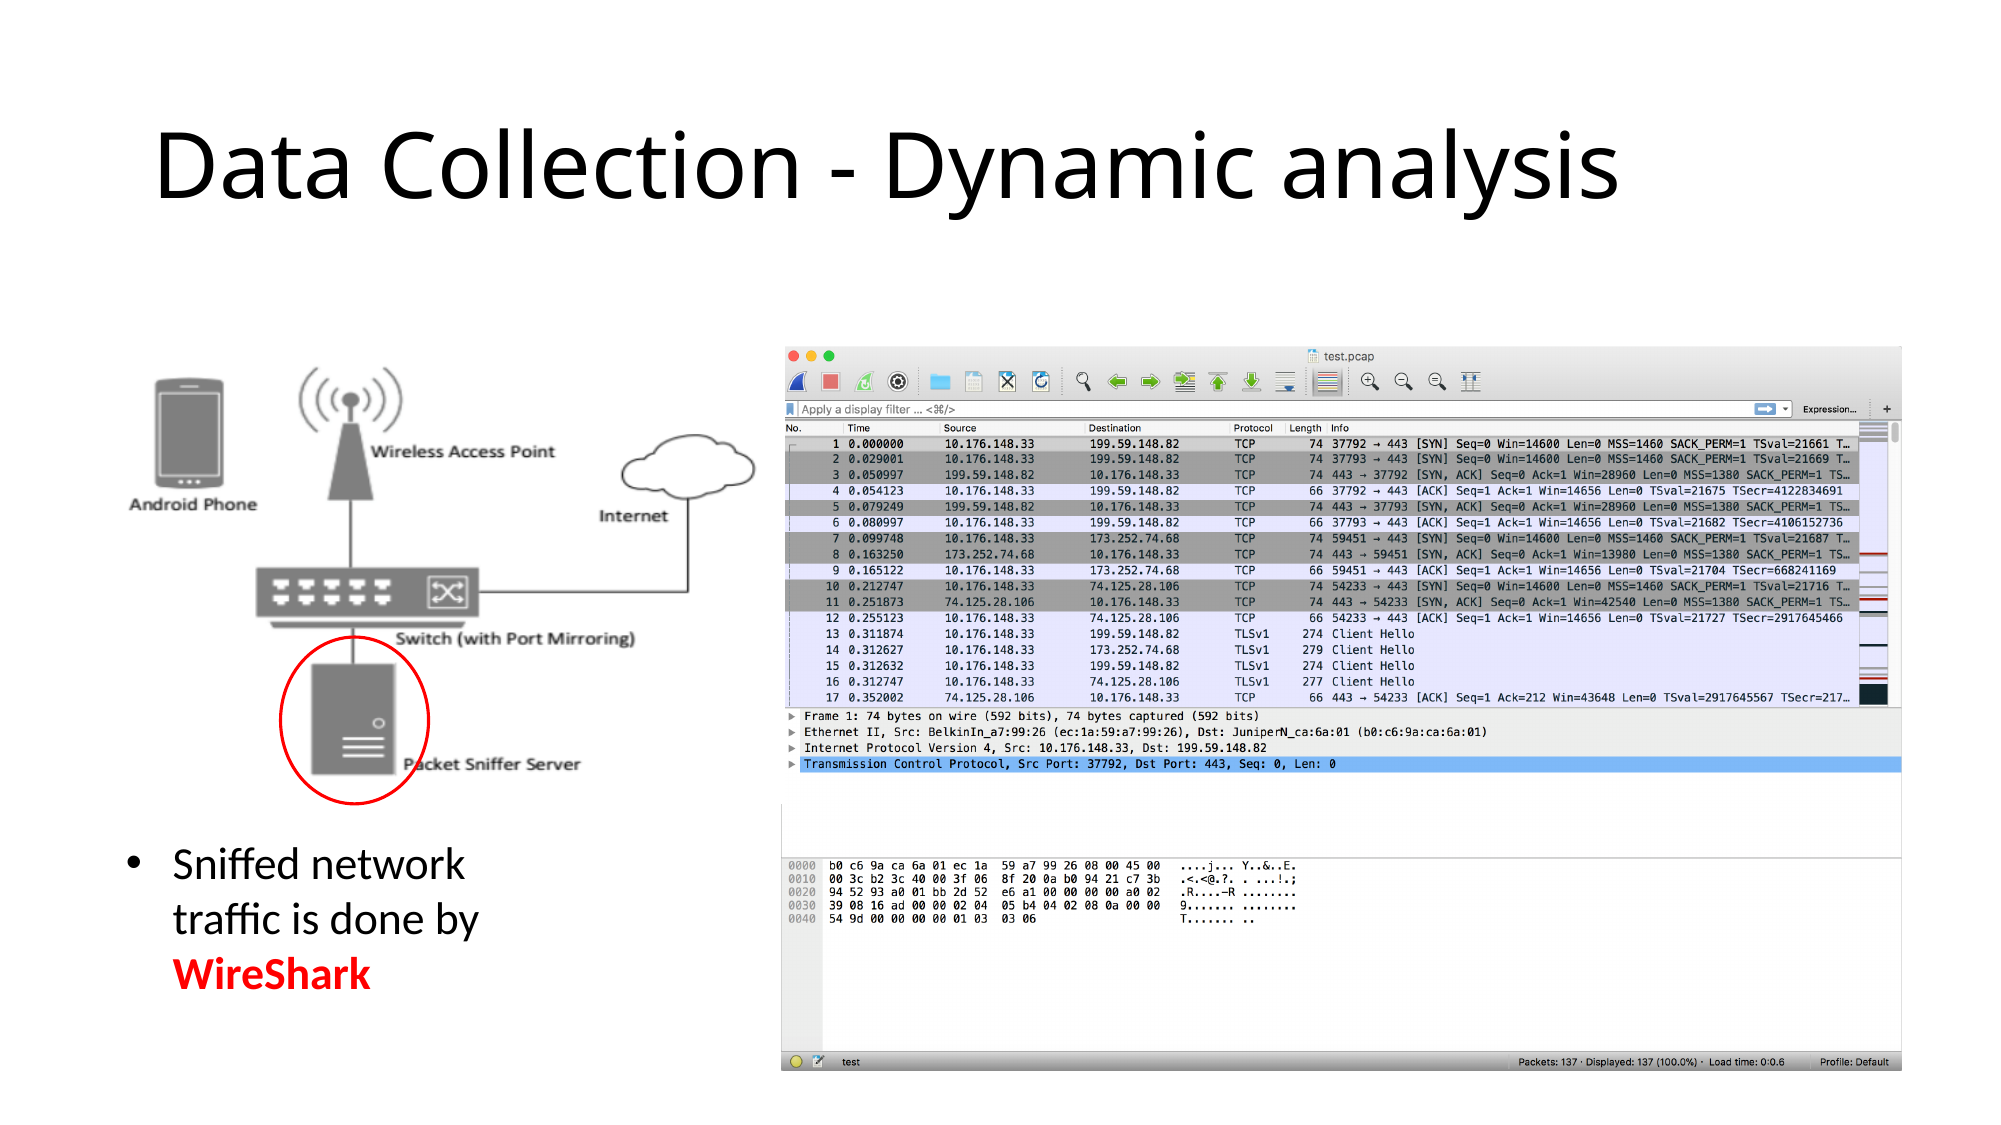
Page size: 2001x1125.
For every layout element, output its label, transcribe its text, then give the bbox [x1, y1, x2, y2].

title Data Collection - Dynamic analysis [137, 59, 1863, 278]
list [781, 346, 1902, 1071]
text_box Sniffed network traffic is done by WireShark [111, 826, 598, 1007]
picture [72, 346, 785, 804]
